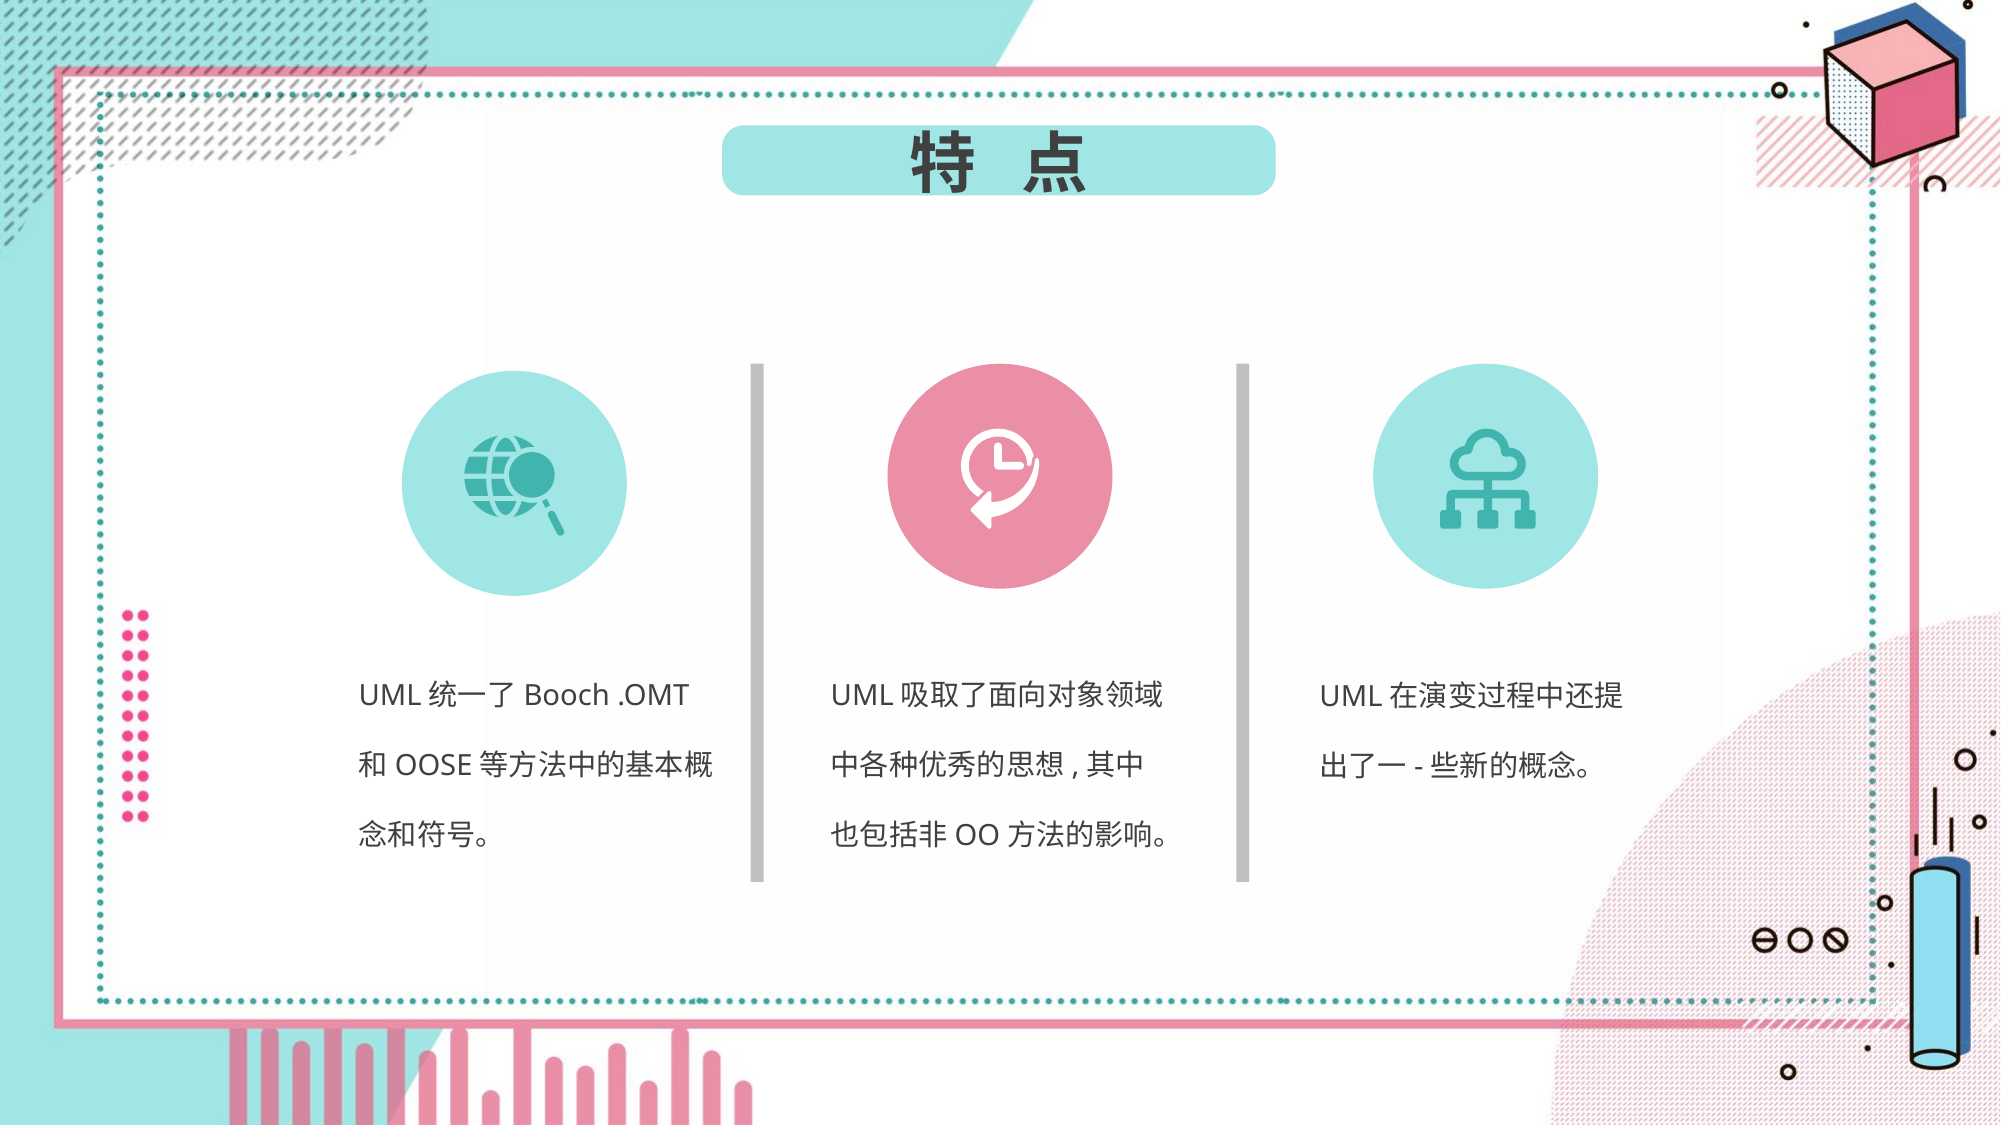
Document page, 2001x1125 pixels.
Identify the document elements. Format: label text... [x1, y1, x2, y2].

text_box 特 点 [721, 124, 1277, 197]
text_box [343, 363, 1642, 882]
picture [0, 0, 2001, 1125]
